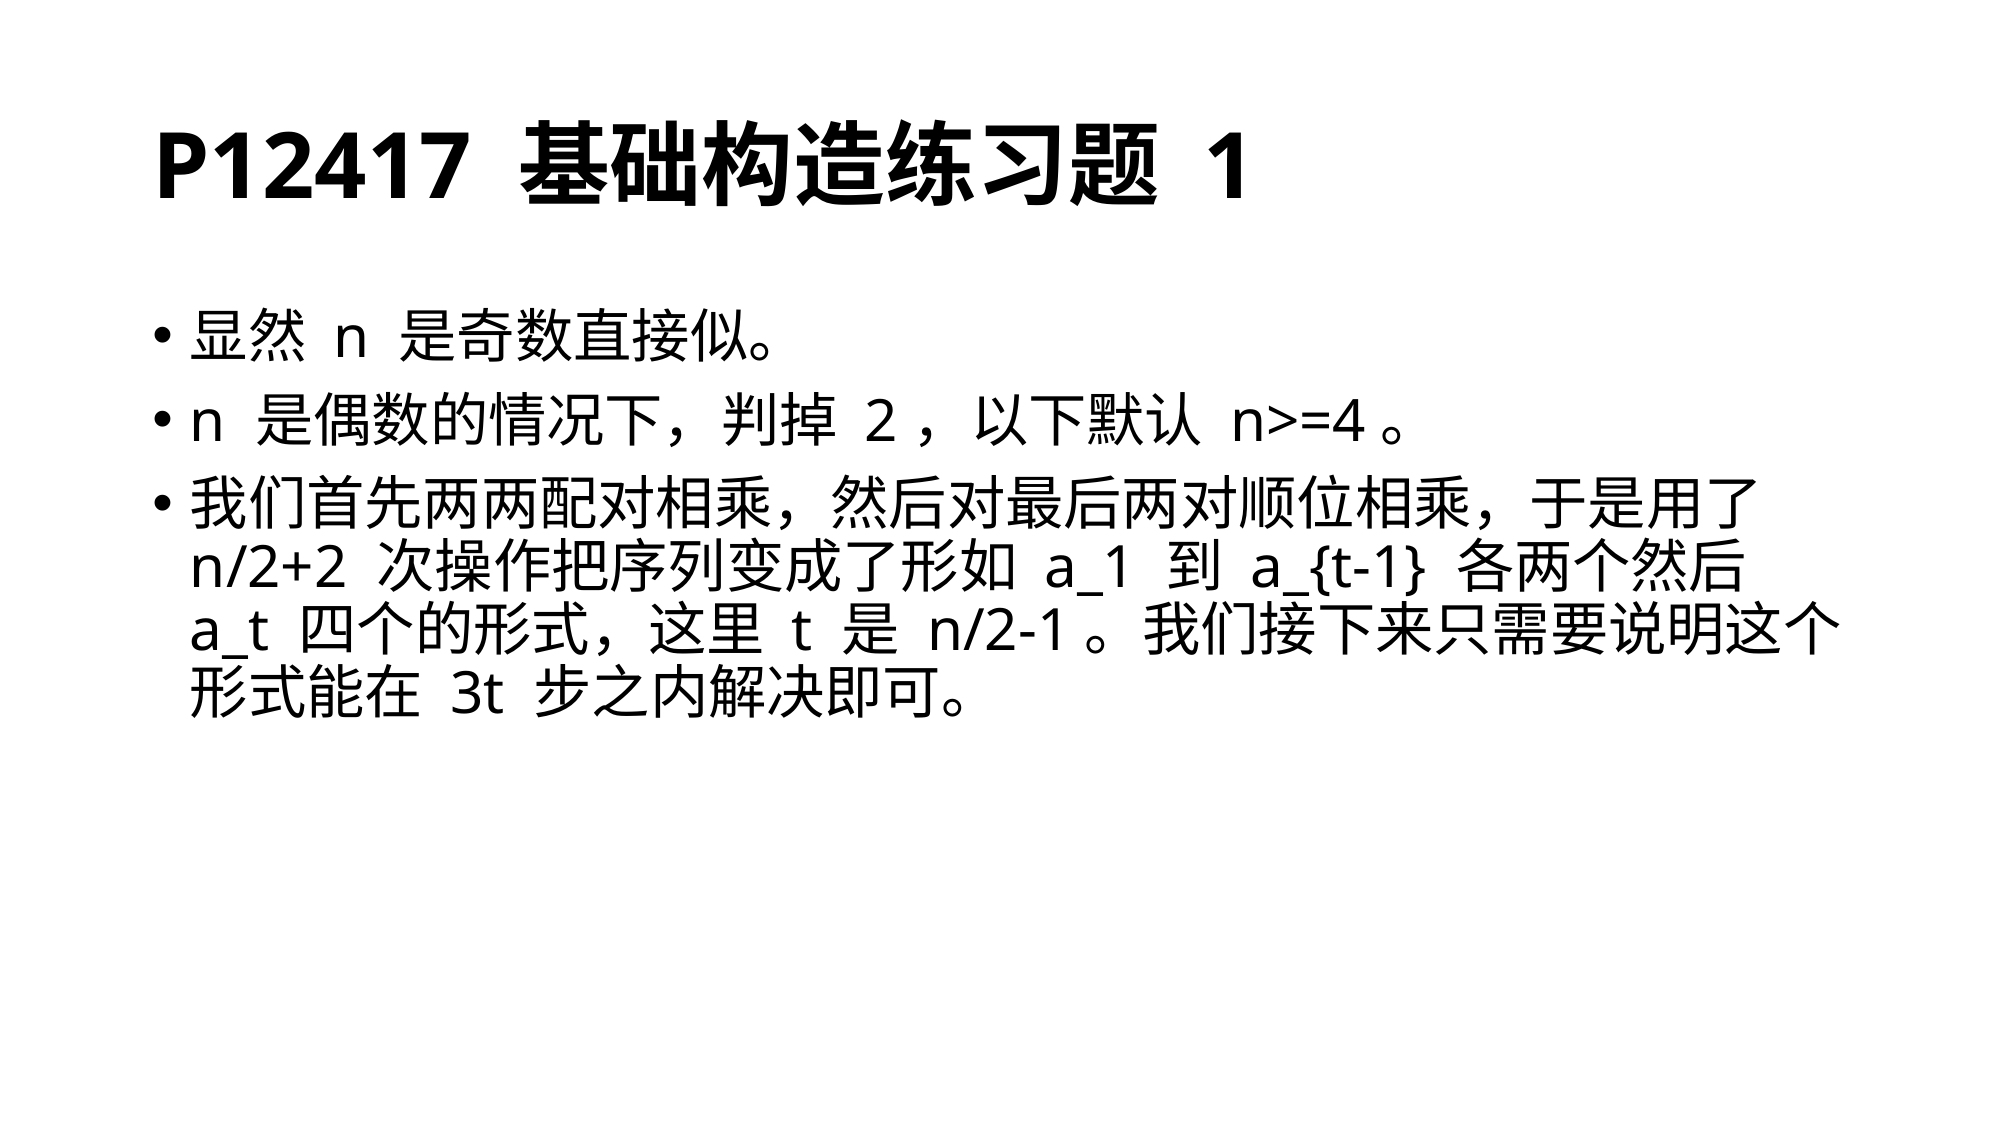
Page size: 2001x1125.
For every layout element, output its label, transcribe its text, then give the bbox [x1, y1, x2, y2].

list 显然 n 是奇数直接似。 n 是偶数的情况下，判掉 2，以下默认 n>=4。 我们首先两两配对相乘，然后对最后两对顺位相乘，于是用了 n/2+2 次操作把序列变成了形如 a_1 到 a_{t-1} 各两个然后 a_t 四个的形式，这里 t 是 n/2-1。我们接下来只需要说明这个形式能在 3t 步之内解决即可。 [137, 299, 1863, 1014]
title P12417 基础构造练习题 1 [137, 59, 1863, 278]
